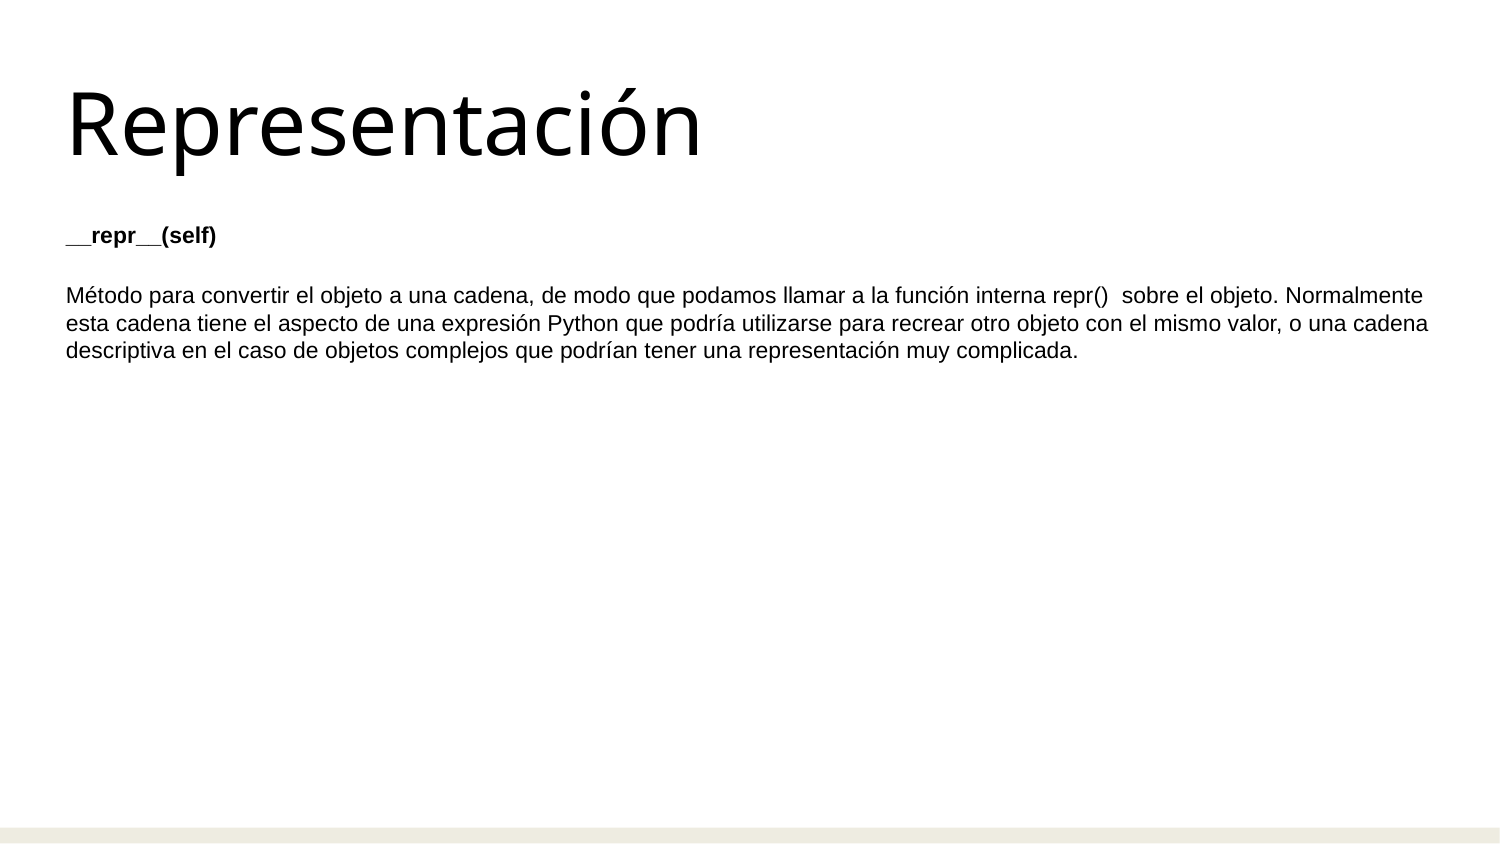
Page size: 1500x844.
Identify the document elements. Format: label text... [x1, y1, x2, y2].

text_box Representación [51, 51, 1449, 188]
text_box __repr__(self) Método para convertir el objeto a una cadena, de modo que podamos llamar a la función interna repr() sobre el objeto. Normalmente esta cadena tiene el aspecto de una expresión Python que podría utilizarse para recrear otro objeto con el mismo valor, o una cadena descriptiva en el caso de objetos complejos que podrían tener una representación muy complicada. [51, 205, 1449, 756]
